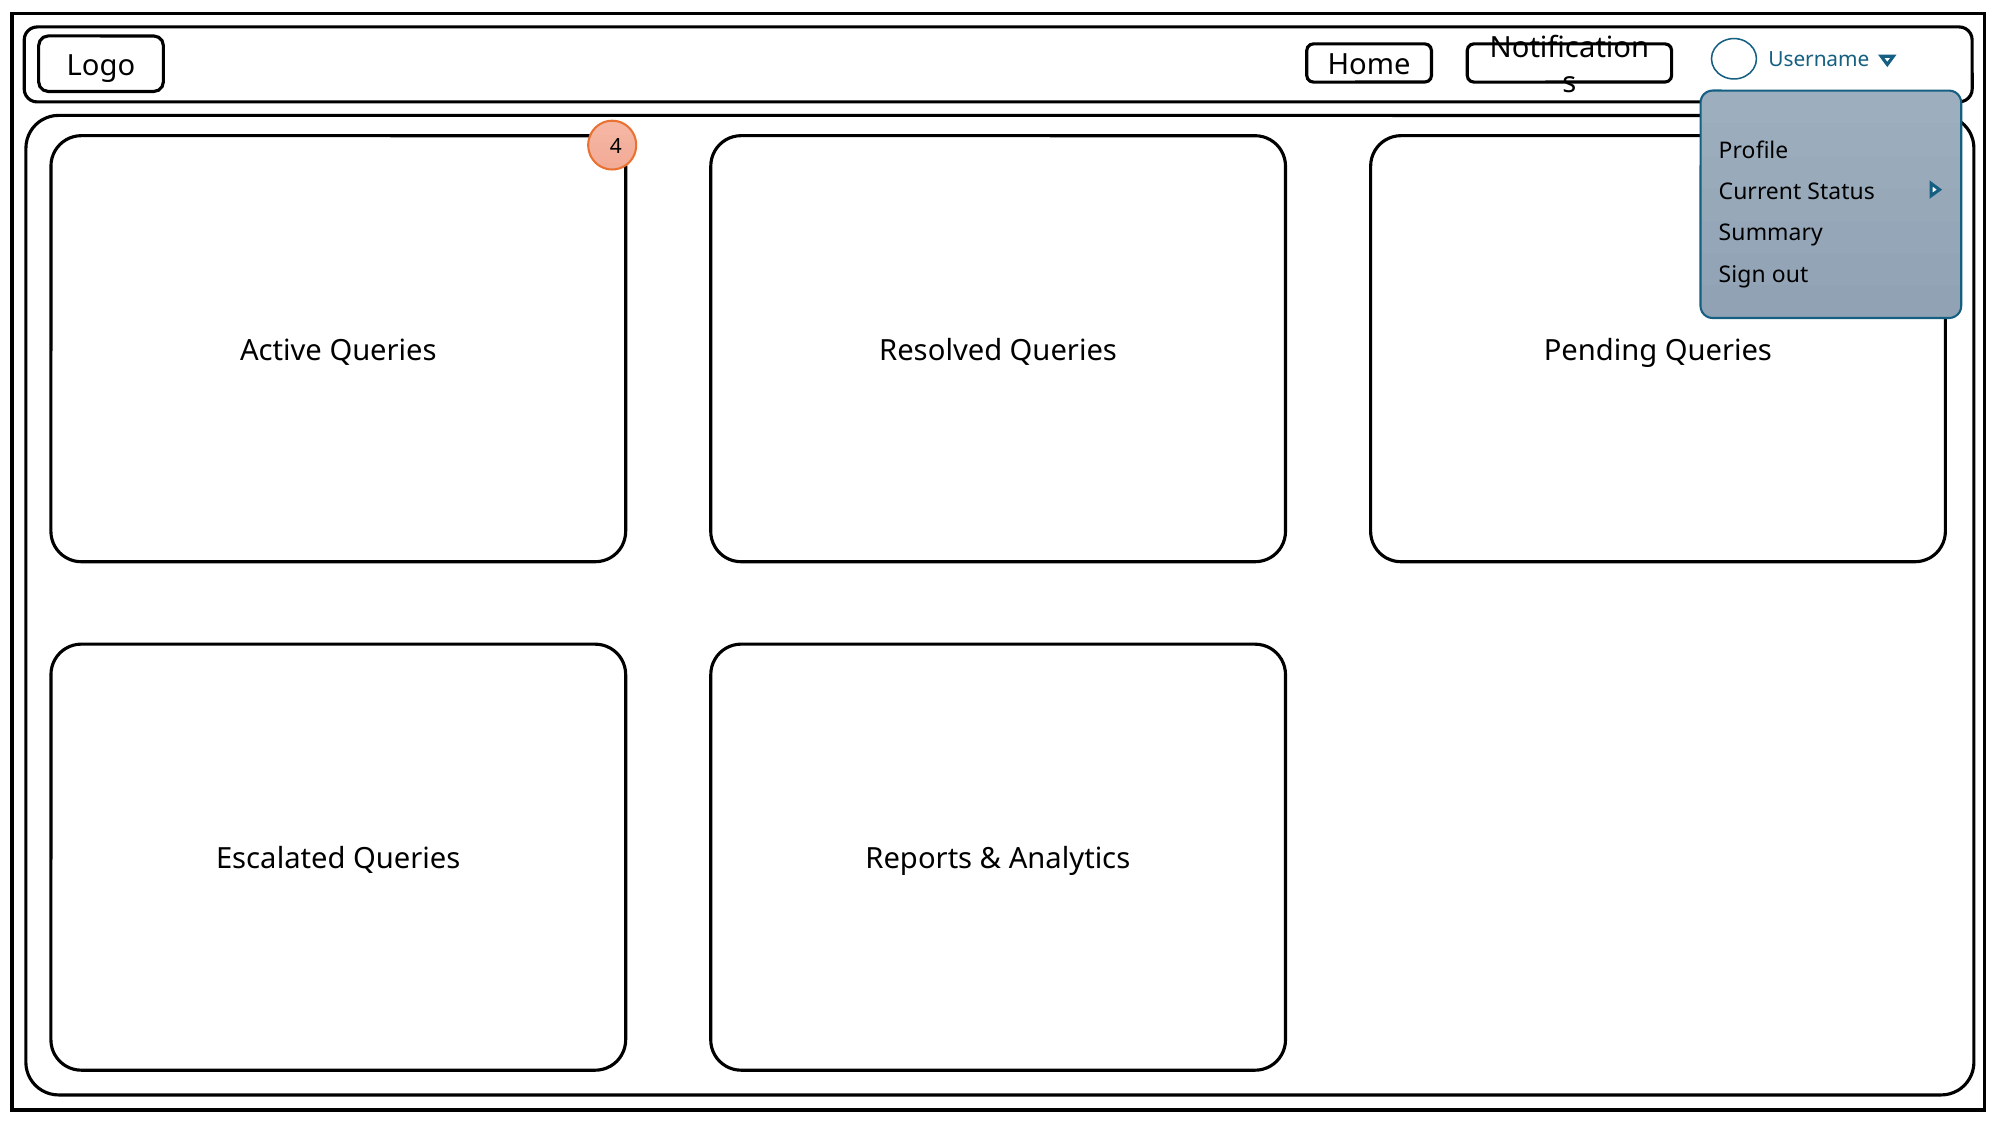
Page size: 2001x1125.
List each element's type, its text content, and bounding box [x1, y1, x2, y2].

text_box [22, 25, 1974, 104]
text_box Pending Queries [1369, 134, 1947, 564]
text_box Escalated Queries [49, 642, 628, 1072]
text_box Username [1753, 38, 1885, 79]
text_box [1711, 38, 1753, 79]
text_box Reports & Analytics [709, 642, 1288, 1072]
text_box [10, 12, 1986, 1112]
text_box Resolved Queries [709, 134, 1288, 564]
text_box Logo [37, 34, 165, 94]
text_box Home [1305, 42, 1434, 84]
text_box [1878, 54, 1897, 68]
text_box Notifications [1465, 42, 1674, 84]
text_box Profile Current Status Summary Sign out [1699, 89, 1963, 320]
text_box Active Queries [49, 134, 628, 564]
text_box [1929, 180, 1943, 199]
text_box [24, 113, 1976, 1097]
text_box 4 [587, 119, 638, 171]
